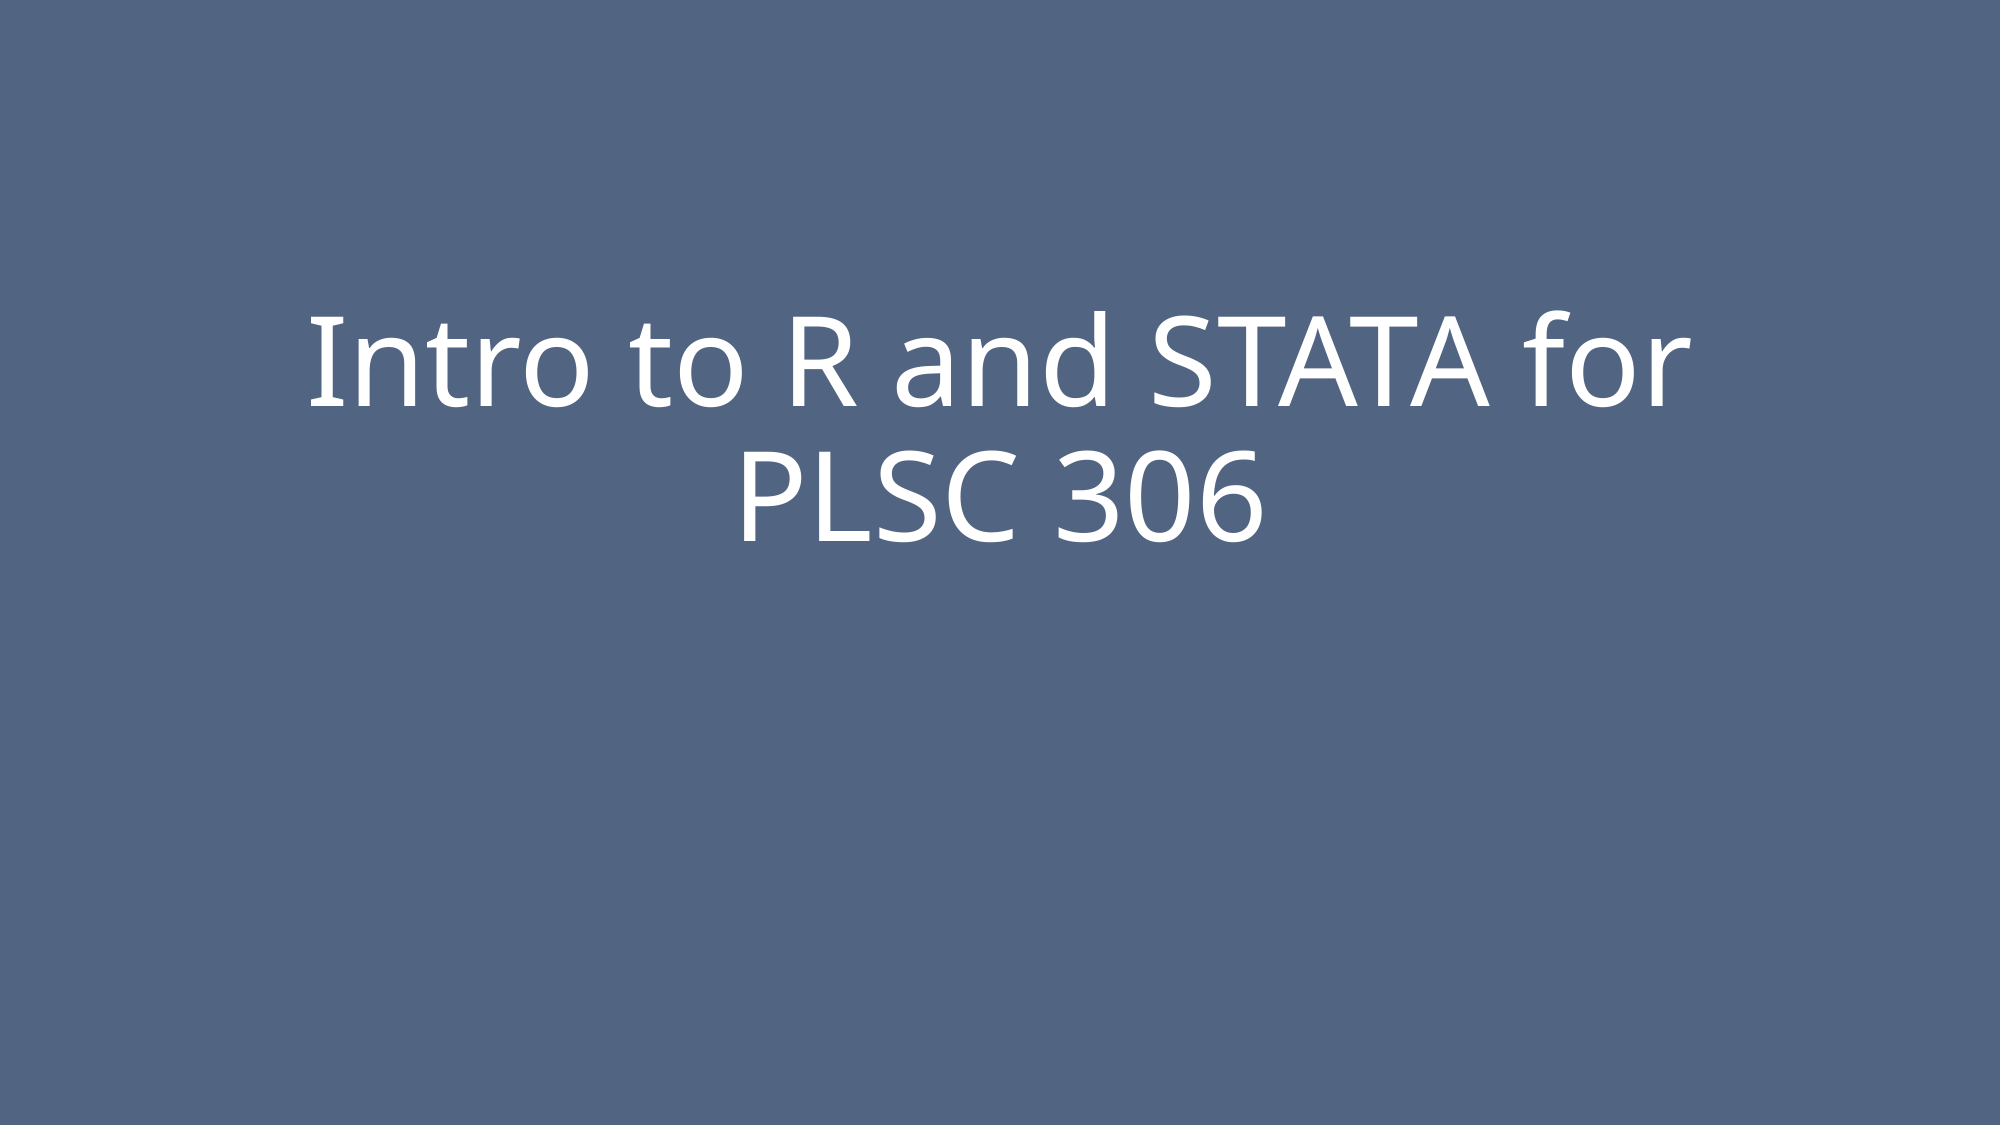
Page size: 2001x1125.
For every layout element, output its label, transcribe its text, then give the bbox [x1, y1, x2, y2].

title Intro to R and STATA for PLSC 306 [249, 184, 1750, 576]
